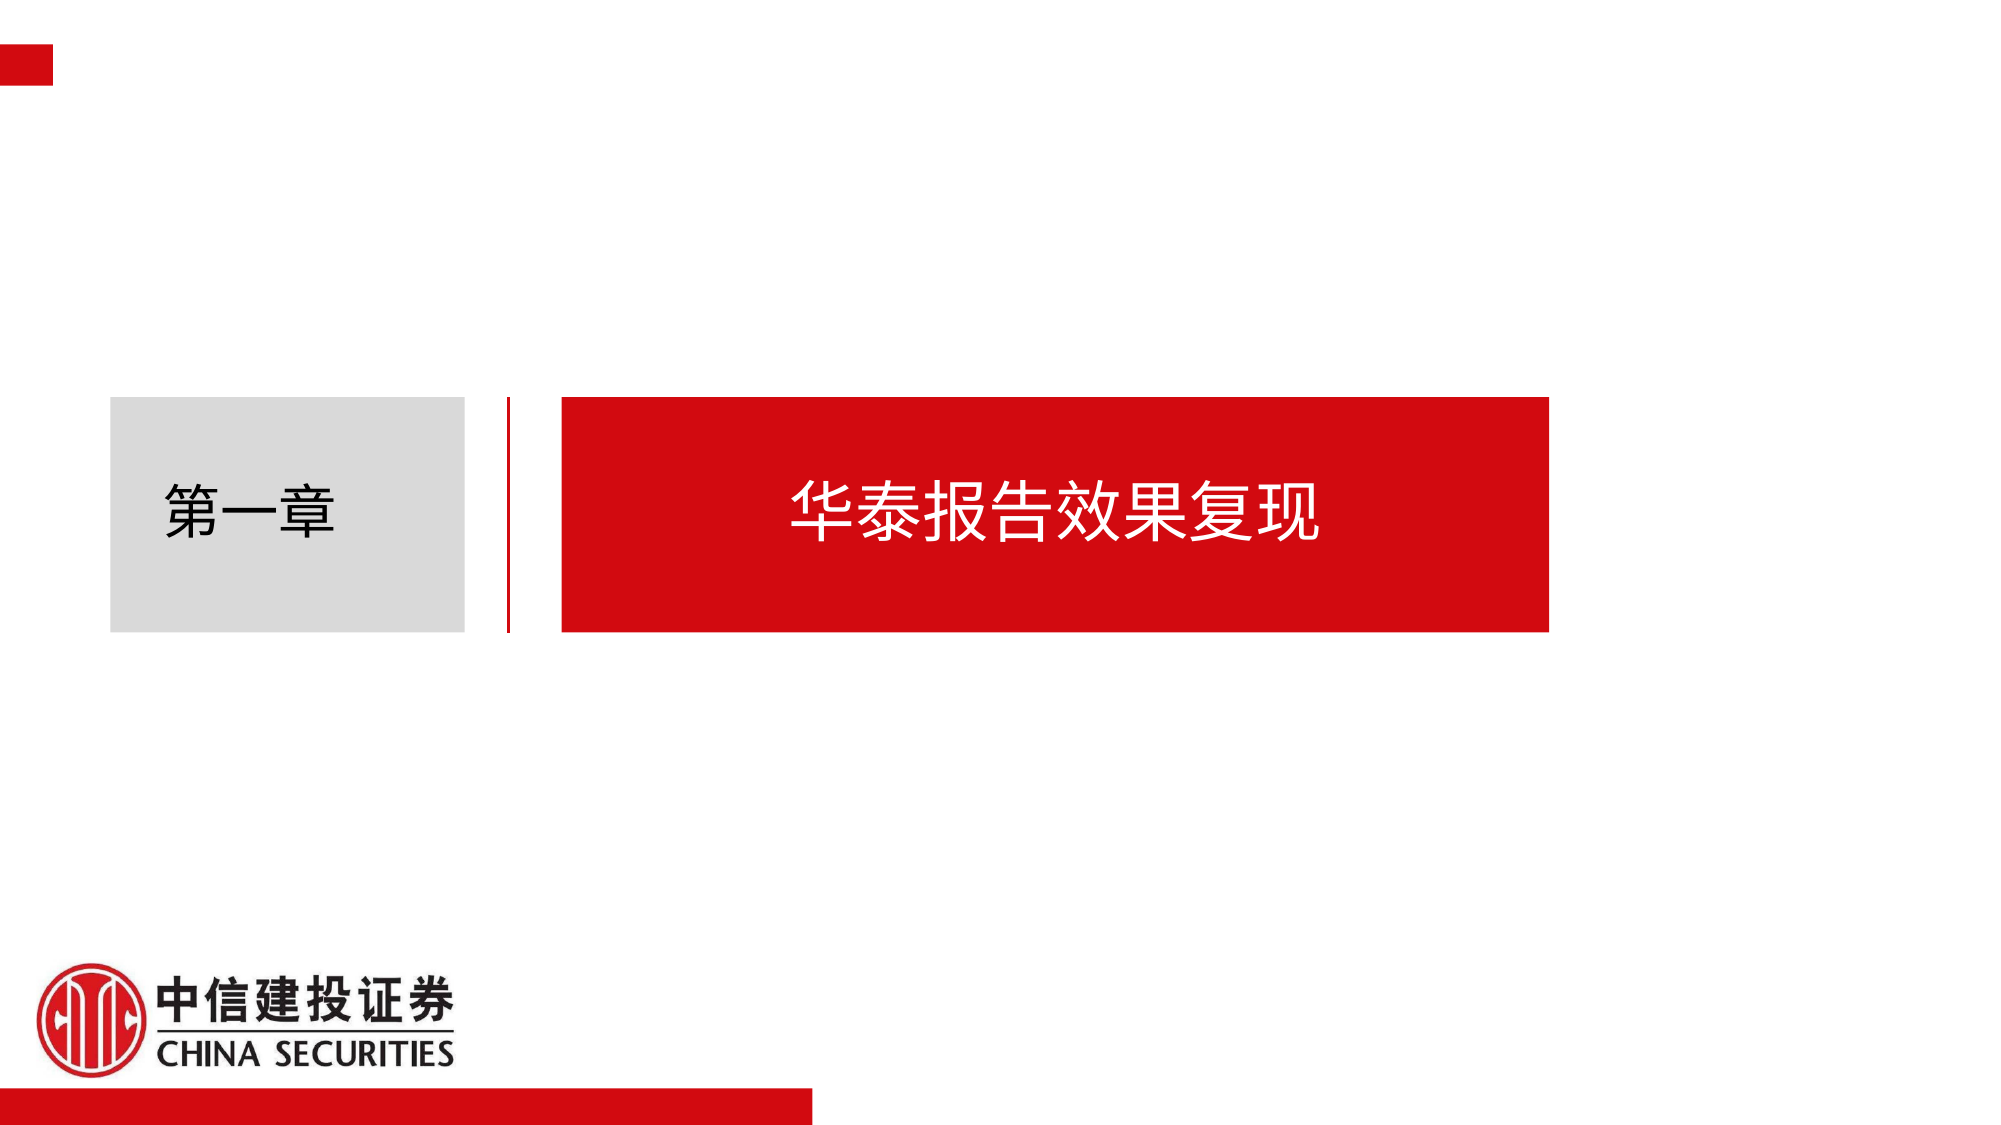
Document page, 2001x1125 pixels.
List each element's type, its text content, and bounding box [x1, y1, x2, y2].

list 第一章 [110, 397, 465, 633]
picture [34, 944, 459, 1080]
list 华泰报告效果复现 [560, 395, 1551, 635]
